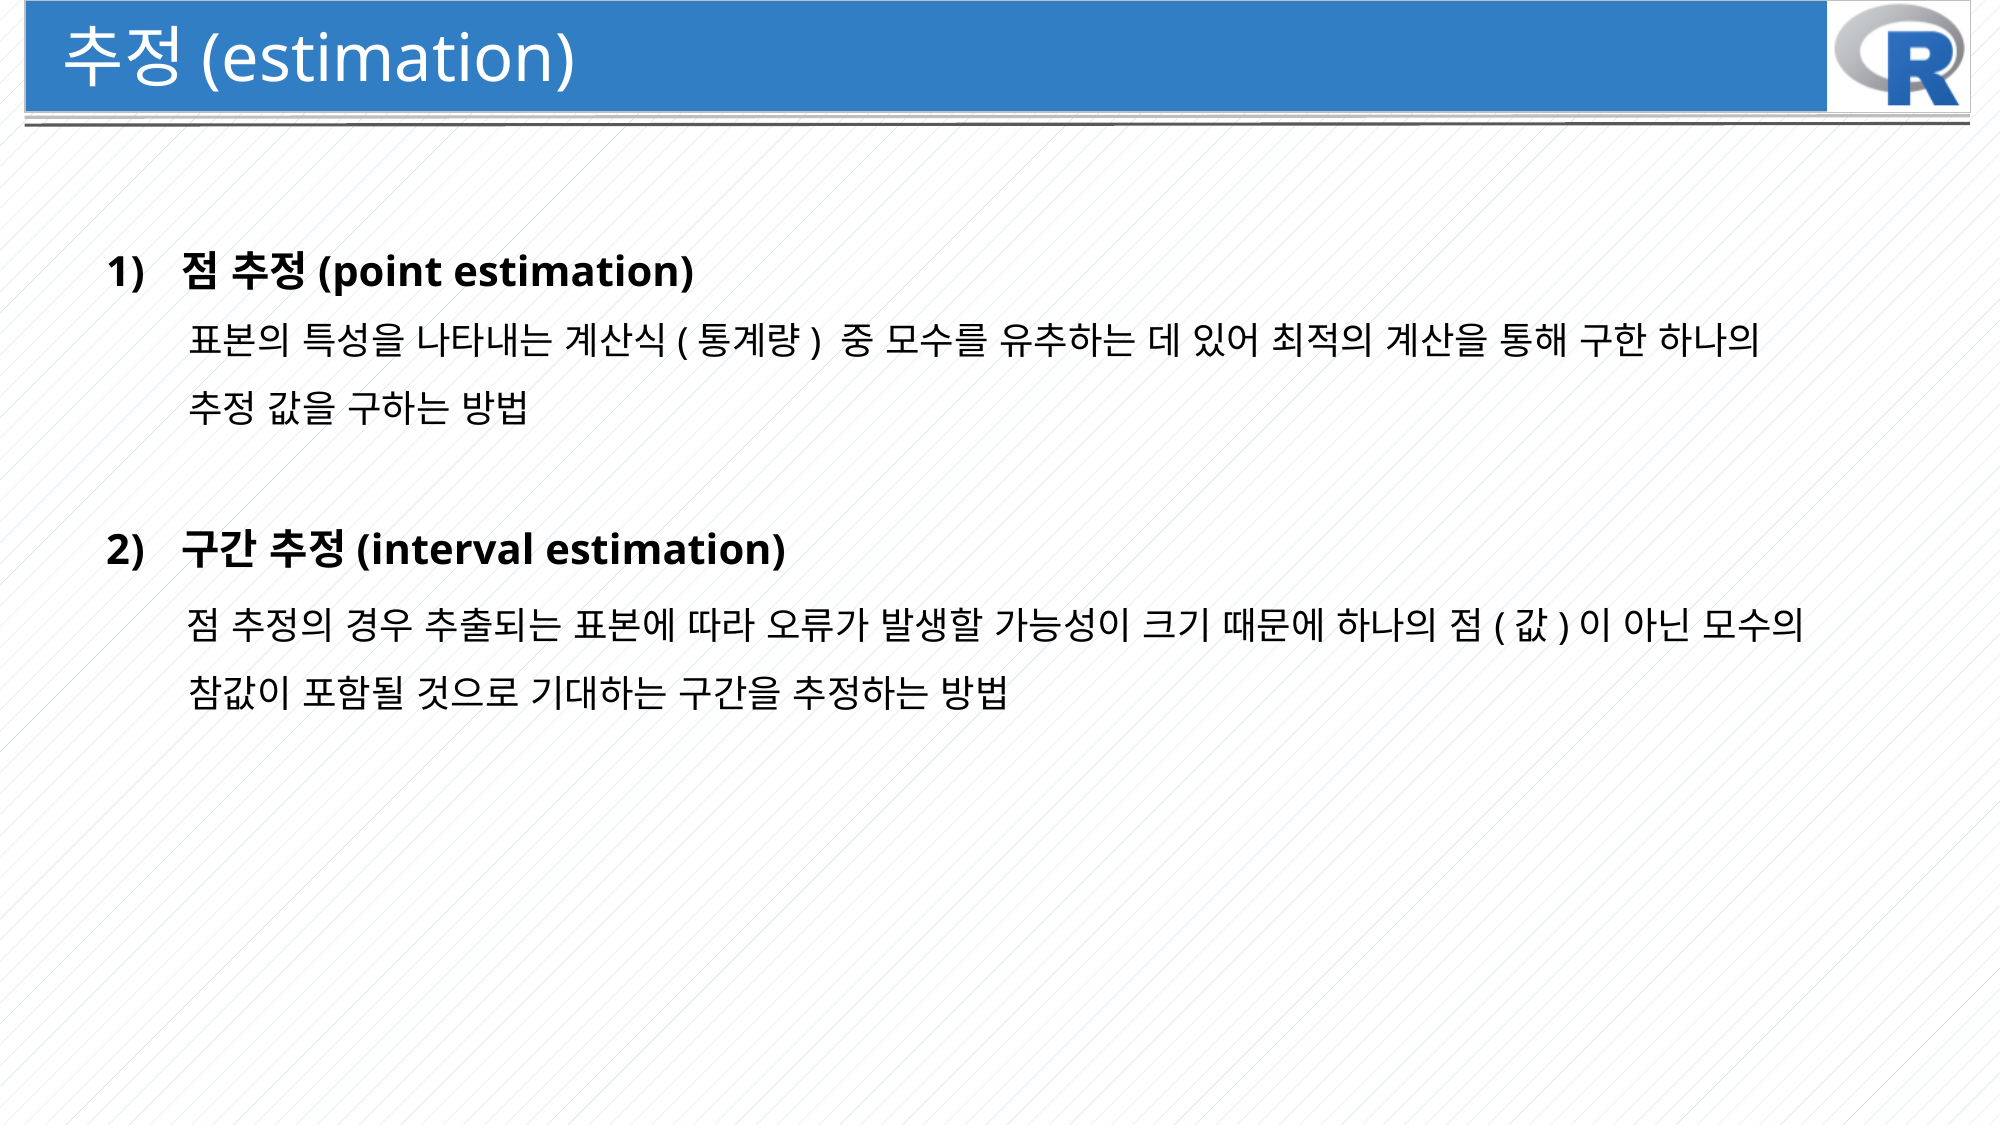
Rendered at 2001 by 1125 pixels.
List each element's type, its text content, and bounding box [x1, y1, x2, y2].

text_box 추정(estimation) [47, 7, 591, 103]
text_box [24, 0, 1971, 113]
picture [1827, 1, 1970, 112]
text_box 점 추정(point estimation) 표본의 특성을 나타내는 계산식(통계량) 중 모수를 유추하는 데 있어 최적의 계산을 통해 구한 하나의 추정 값을 구하는 방법 구간 추정(interval estimation) 점 추정의 경우 추출되는 표본에 따라 오류가 발생할 가능성이 크기 때문에 하나의 점(값)이 아닌 모수의 참값이 포함될 것으로 기대하는 구간을 추정하는 방법 [91, 212, 1936, 723]
